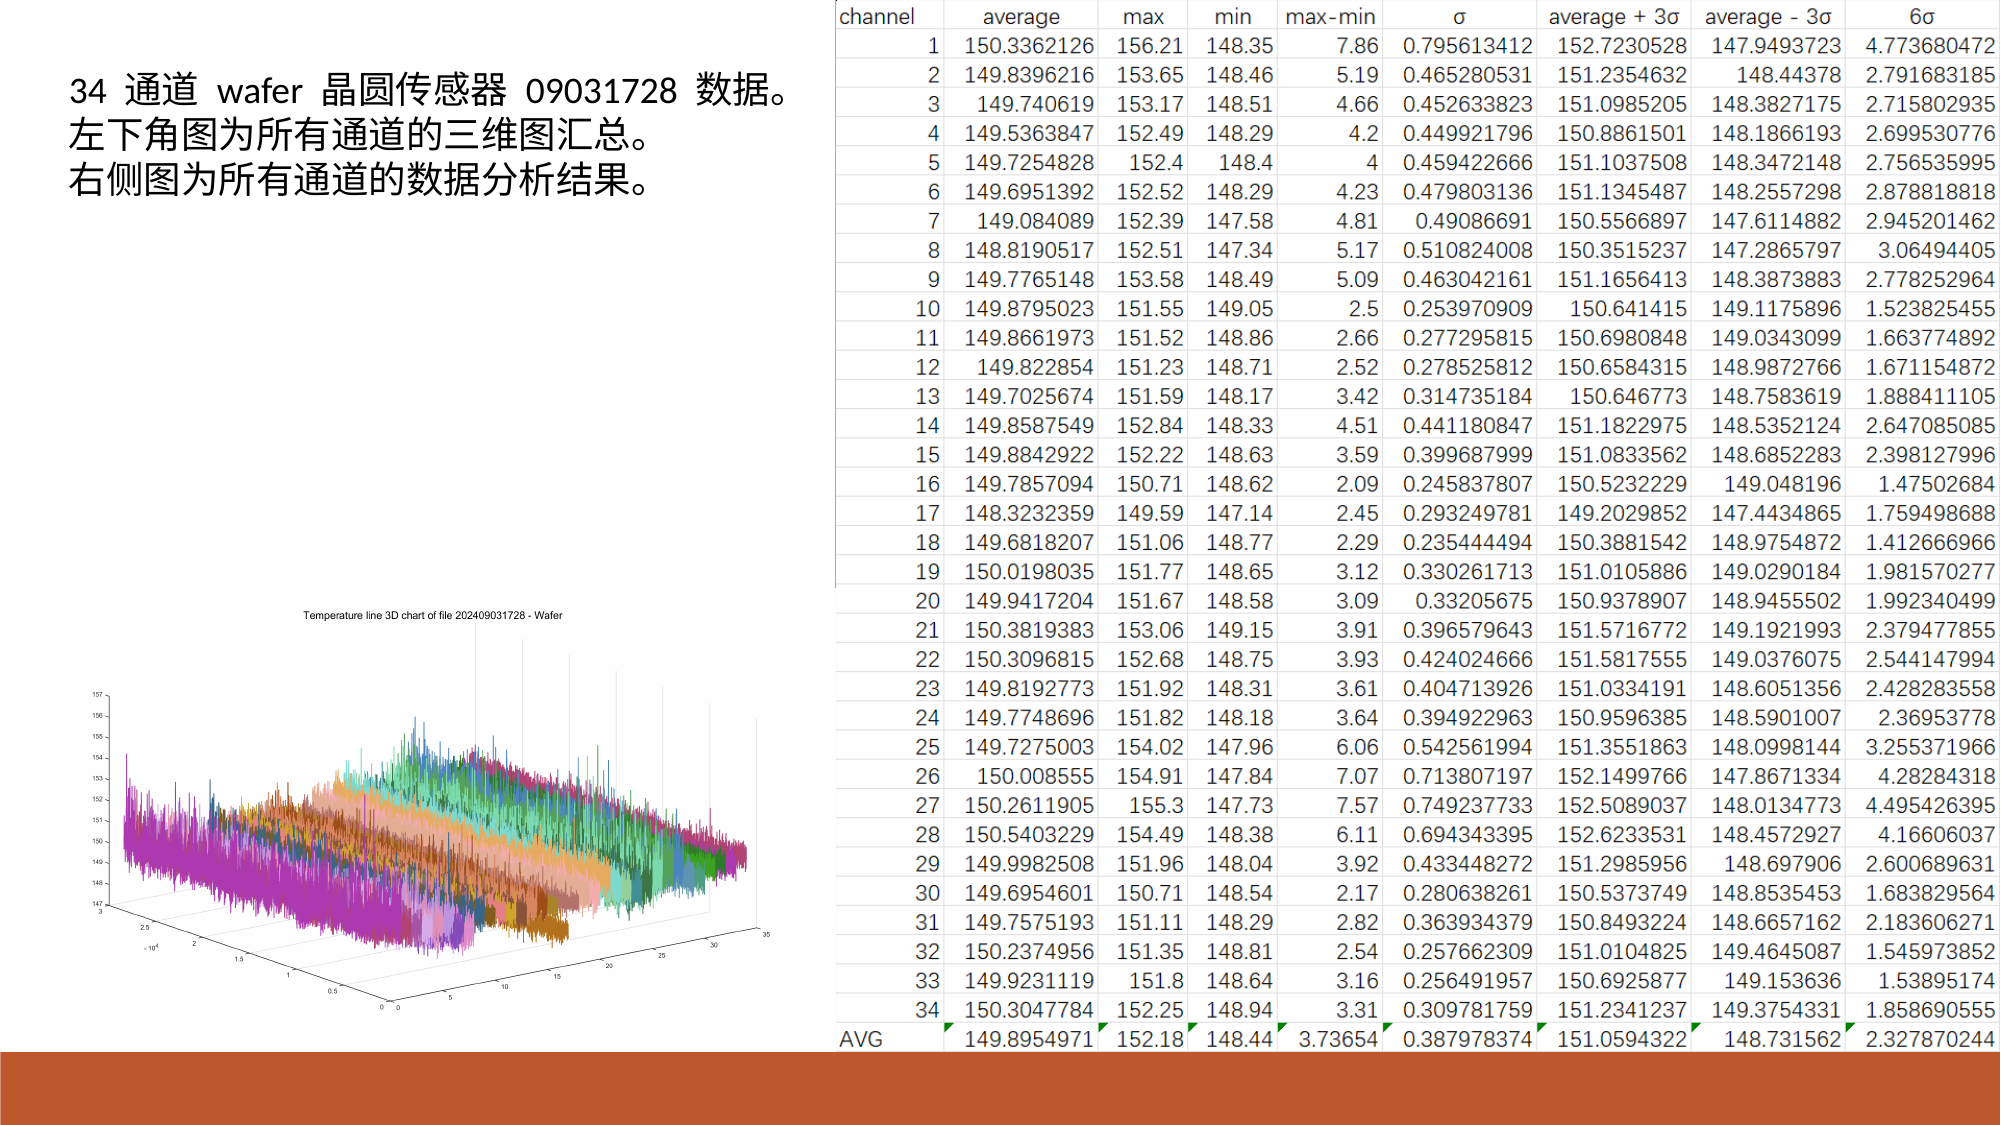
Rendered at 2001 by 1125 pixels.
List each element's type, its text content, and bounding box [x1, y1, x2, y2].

text_box 34 通道 wafer 晶圆传感器 09031728 数据。 左下角图为所有通道的三维图汇总。 右侧图为所有通道的数据分析结果。 [54, 58, 832, 208]
picture [0, 0, 2000, 1052]
